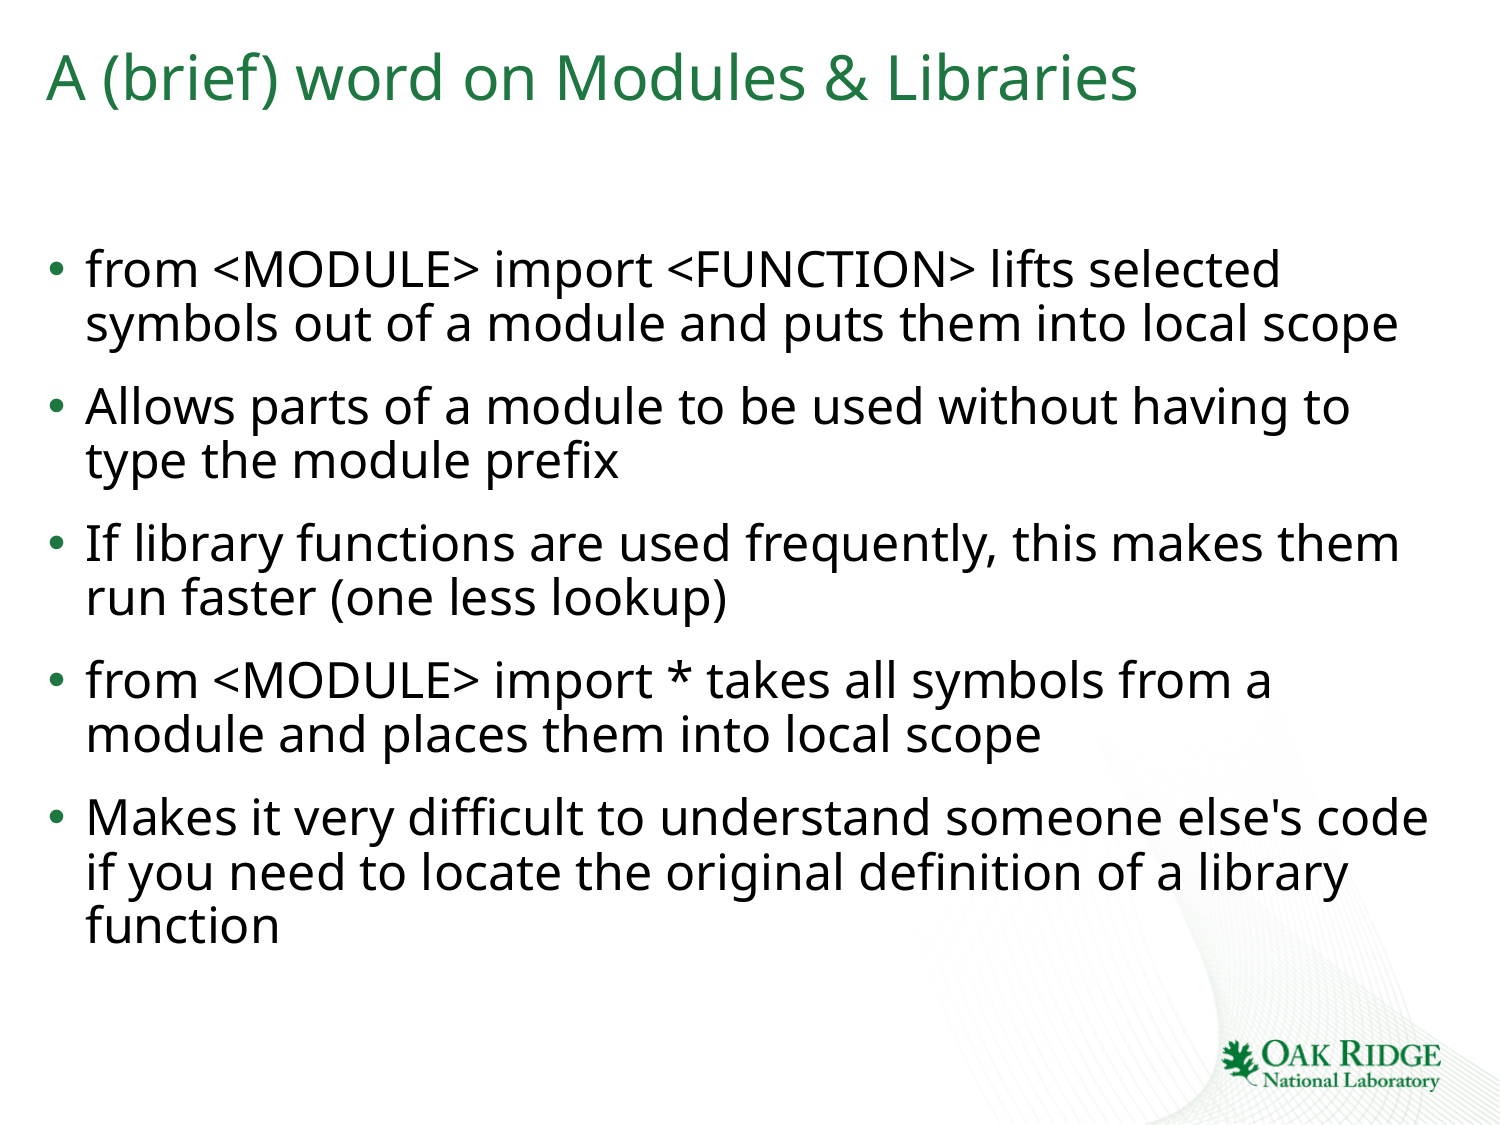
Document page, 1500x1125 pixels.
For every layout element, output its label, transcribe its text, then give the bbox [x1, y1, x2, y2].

list from <MODULE> import <FUNCTION> lifts selected symbols out of a module and puts them into local scope Allows parts of a module to be used without having to type the module prefix If library functions are used frequently, this makes them run faster (one less lookup) from <MODULE> import * takes all symbols from a module and places them into local scope Makes it very difficult to understand someone else's code if you need to locate the original definition of a library function [33, 236, 1451, 925]
picture [833, 297, 1500, 1125]
title A (brief) word on Modules & Libraries [31, 41, 1449, 125]
